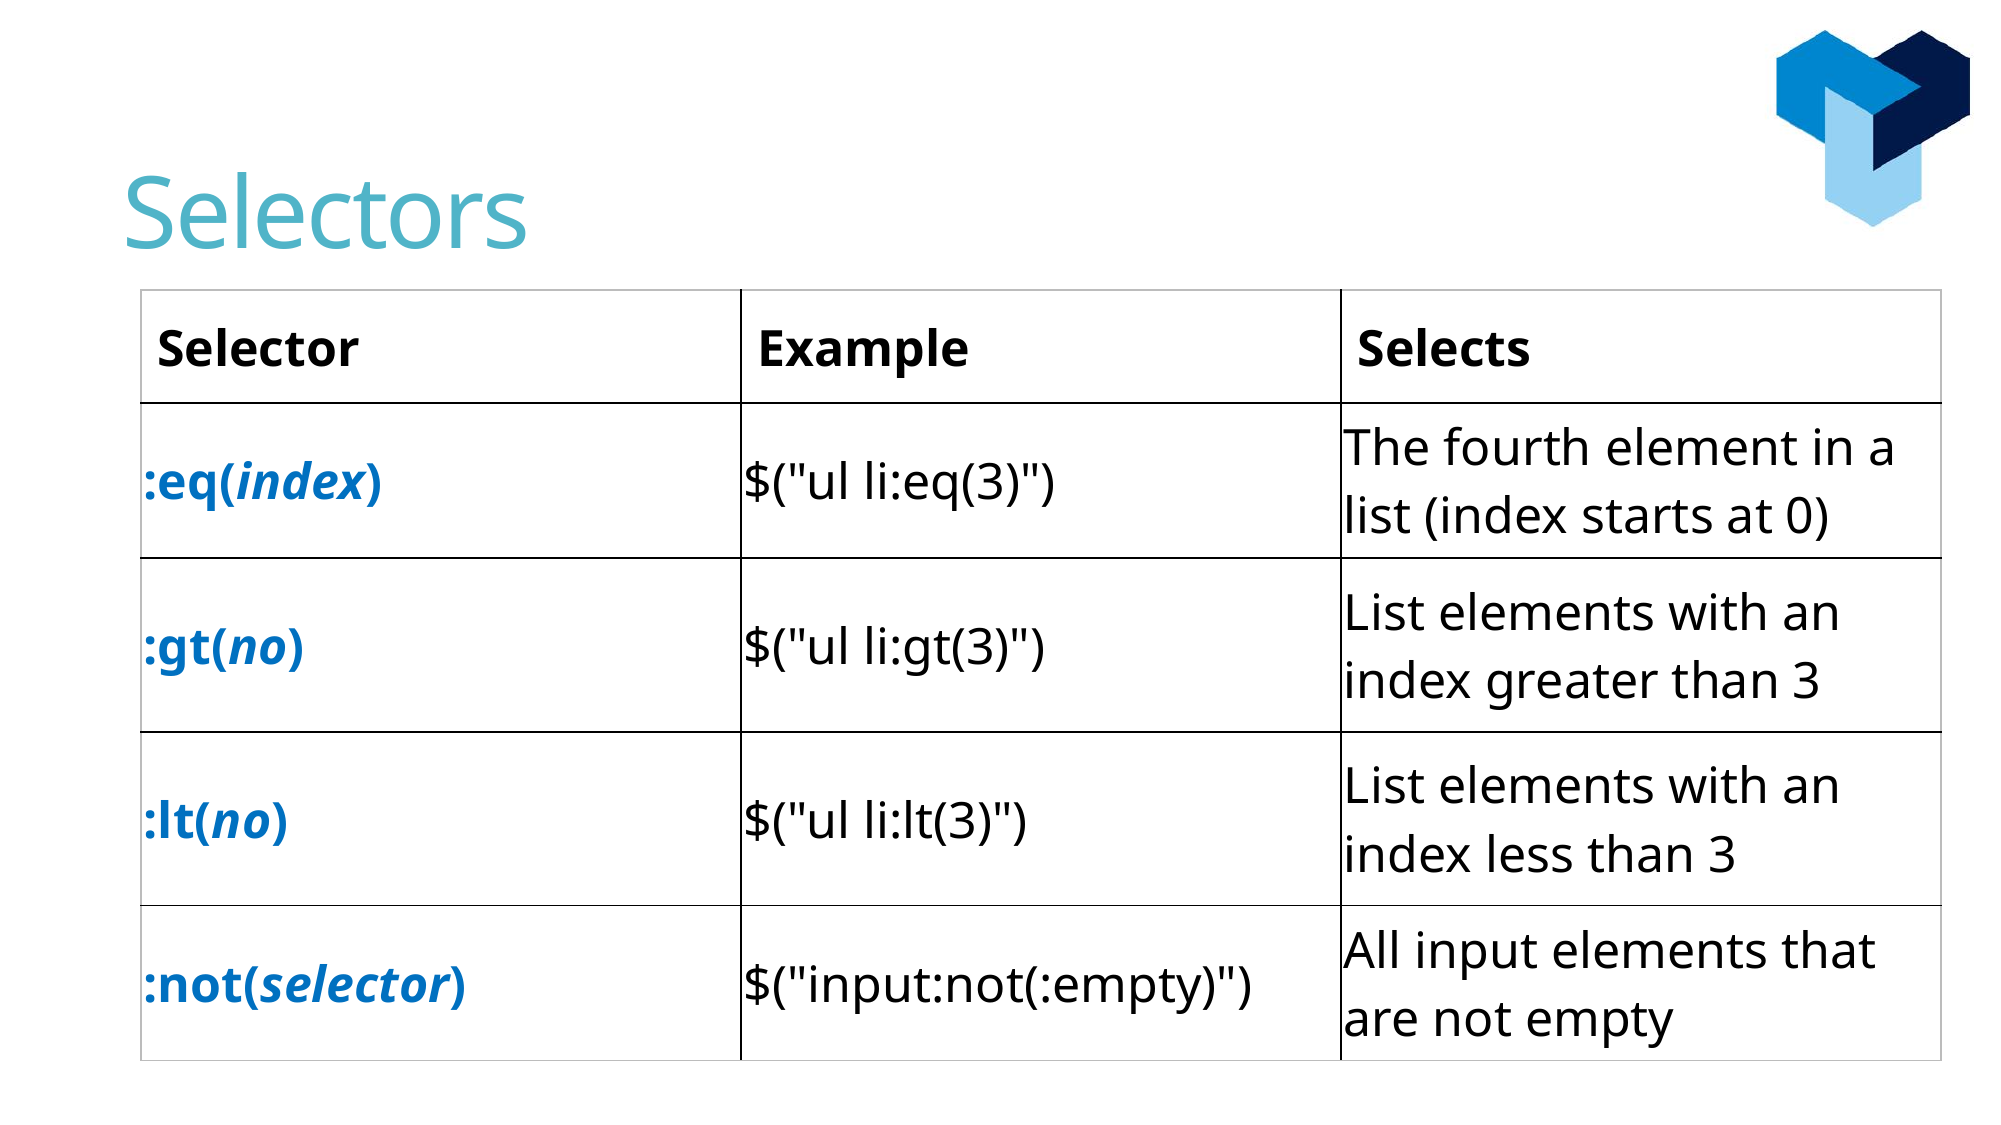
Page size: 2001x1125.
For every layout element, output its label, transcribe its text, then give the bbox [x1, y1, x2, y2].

table_header Selector [142, 291, 740, 402]
table_cell :not(selector) [142, 906, 740, 1060]
table_cell :lt(no) [142, 733, 740, 905]
table_cell List elements with an index less than 3 [1342, 733, 1940, 905]
table_cell $("ul li:lt(3)") [742, 733, 1340, 905]
table_cell $("input:not(:empty)") [742, 906, 1340, 1060]
table_cell List elements with an index greater than 3 [1342, 559, 1940, 731]
table_cell $("ul li:eq(3)") [742, 404, 1340, 557]
table_cell The fourth element in a list (index starts at 0) [1342, 404, 1940, 557]
table_header Selects [1342, 291, 1940, 402]
table_header Example [742, 291, 1340, 402]
table_cell :eq(index) [142, 404, 740, 557]
picture [1750, 0, 2000, 246]
table_cell $("ul li:gt(3)") [742, 559, 1340, 731]
title Selectors [107, 81, 1875, 354]
table_cell All input elements that are not empty [1342, 906, 1940, 1060]
table_cell :gt(no) [142, 559, 740, 731]
